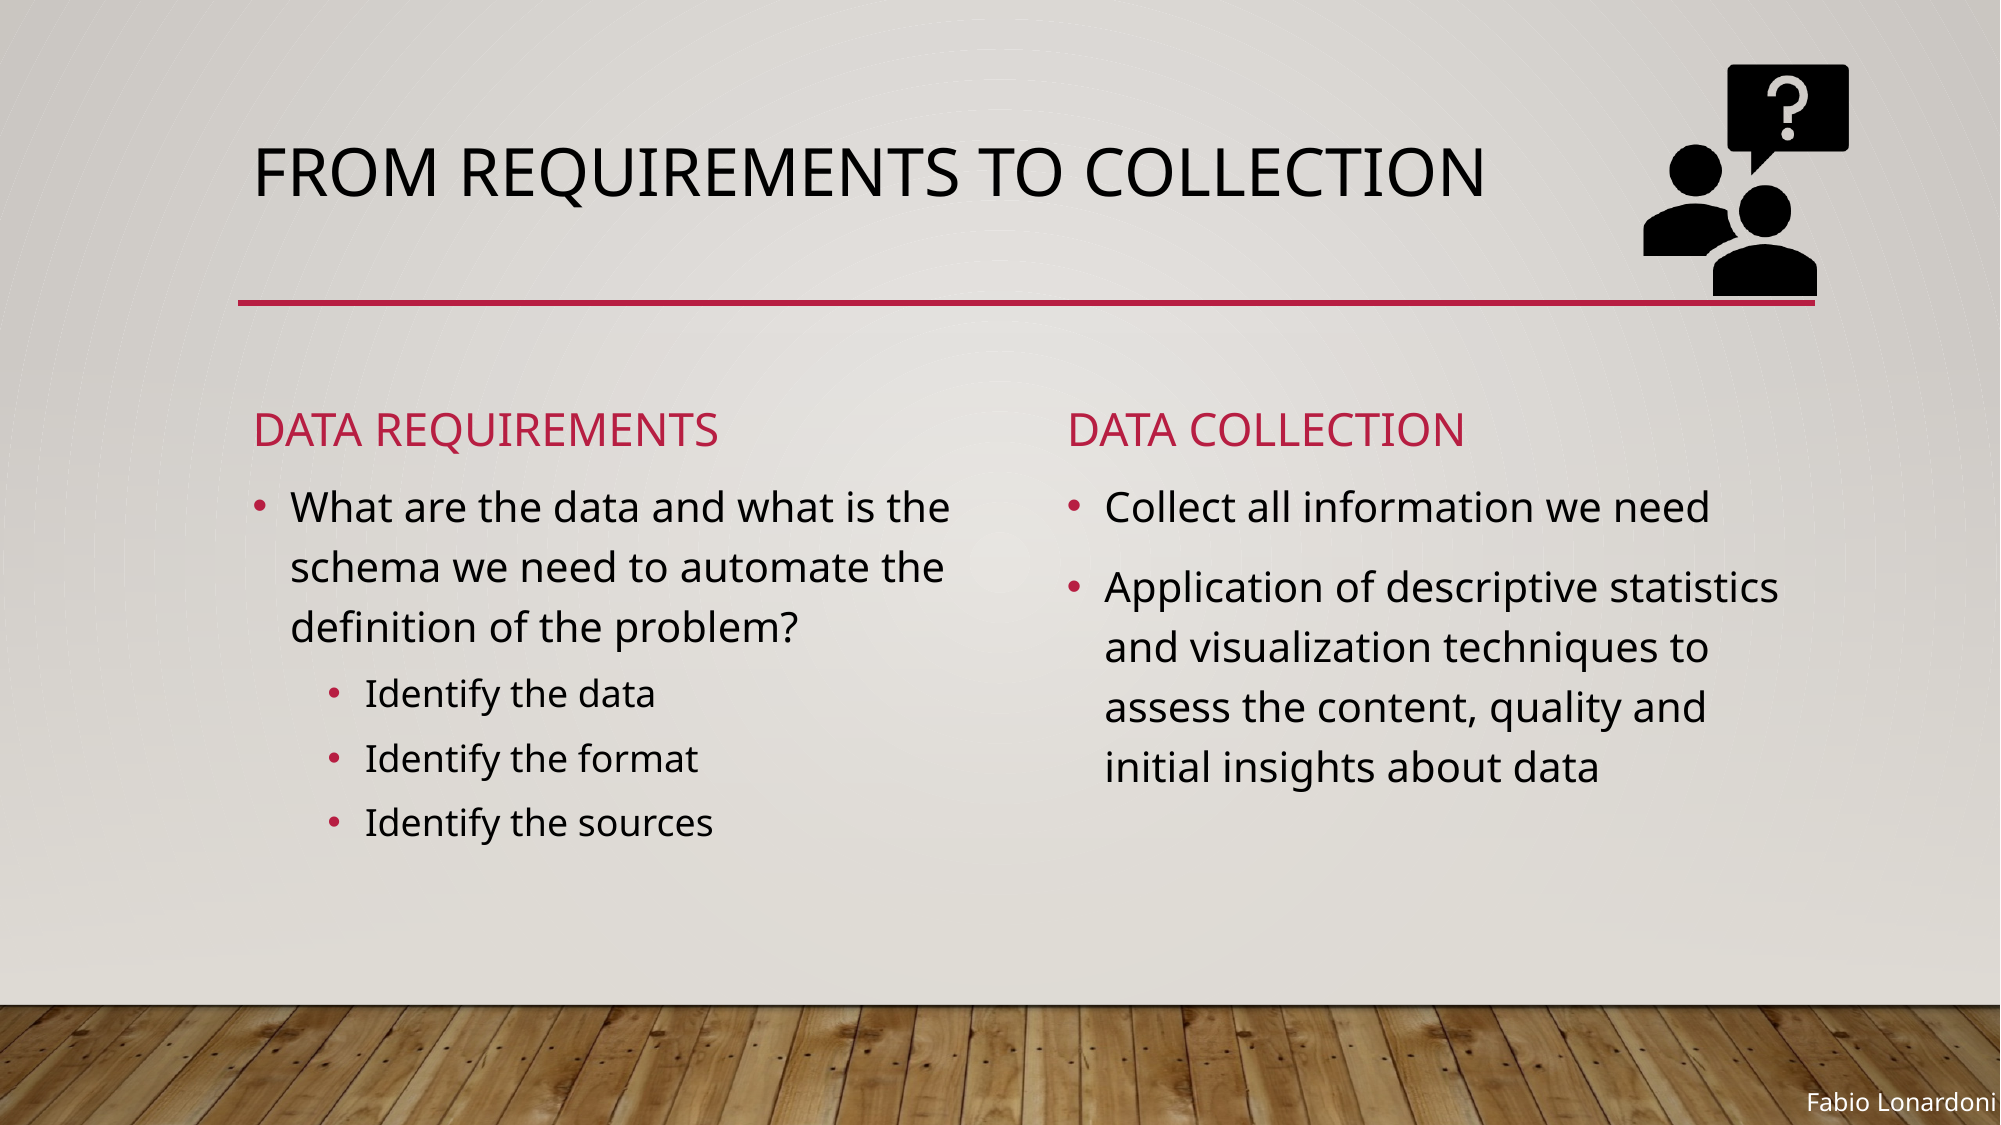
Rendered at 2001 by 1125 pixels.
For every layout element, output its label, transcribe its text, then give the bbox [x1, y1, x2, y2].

list Collect all information we need Application of descriptive statistics and visualization techniques to assess the content, quality and initial insights about data [1051, 462, 1814, 896]
title From requirements to collection [237, 131, 1607, 306]
picture [1607, 41, 1886, 319]
list Data collection [1051, 331, 1814, 462]
list What are the data and what is the schema we need to automate the definition of the problem? Identify the data Identify the format Identify the sources [237, 463, 1000, 898]
picture [0, 1005, 2000, 1125]
text_box Fabio Lonardoni [1791, 1079, 2000, 1125]
list Data requirements [237, 331, 1000, 463]
